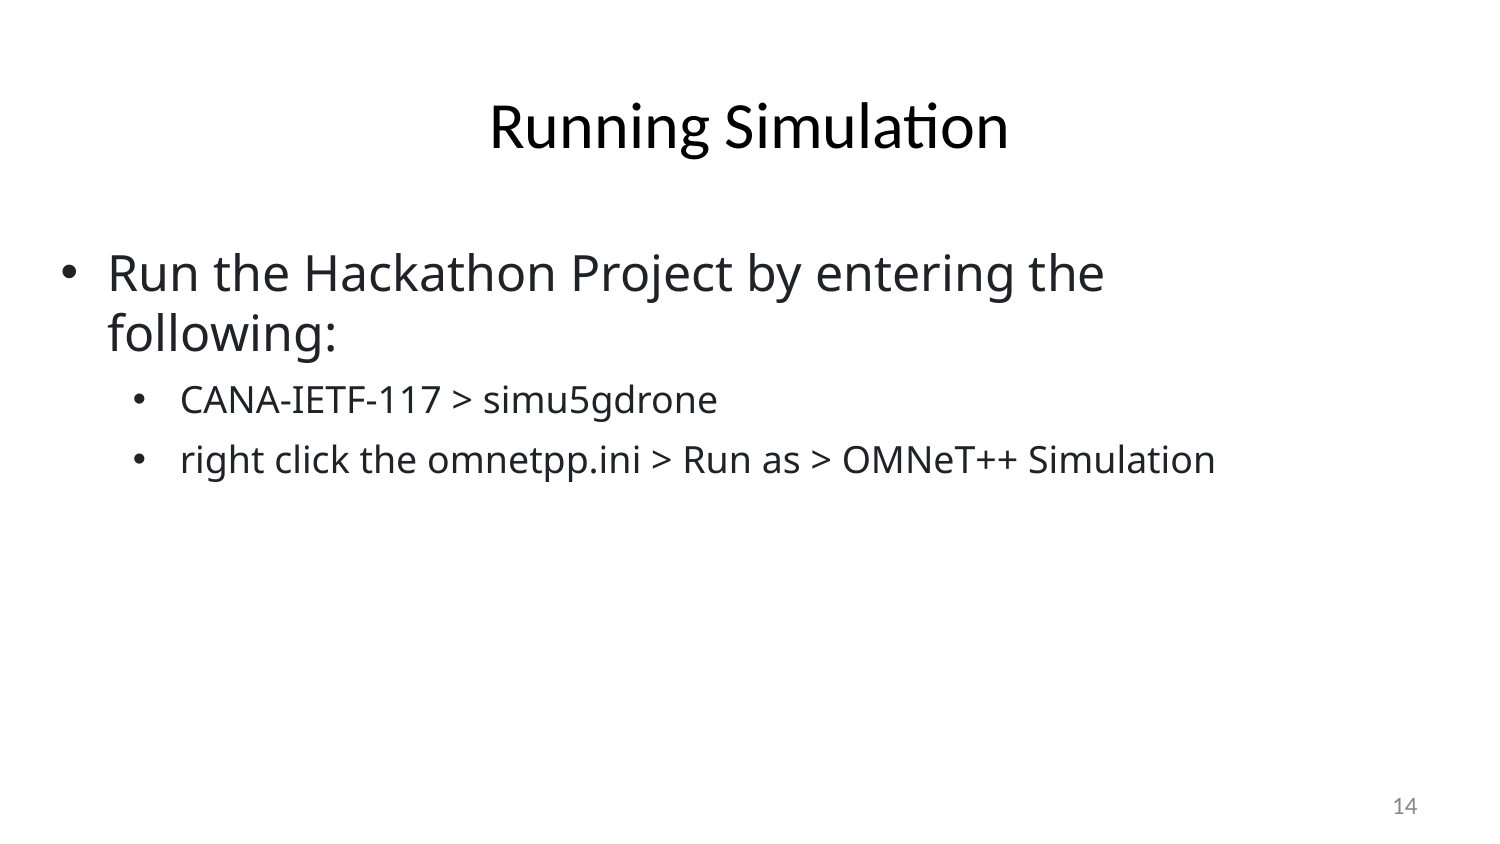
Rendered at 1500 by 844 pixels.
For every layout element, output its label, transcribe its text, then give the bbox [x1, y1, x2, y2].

list Run the Hackathon Project by entering the following: CANA-IETF-117 > simu5gdrone right click the omnetpp.ini > Run as > OMNeT++ Simulation [52, 233, 1338, 591]
slide_number 14 [1381, 781, 1426, 828]
title Running Simulation [161, 74, 1339, 170]
